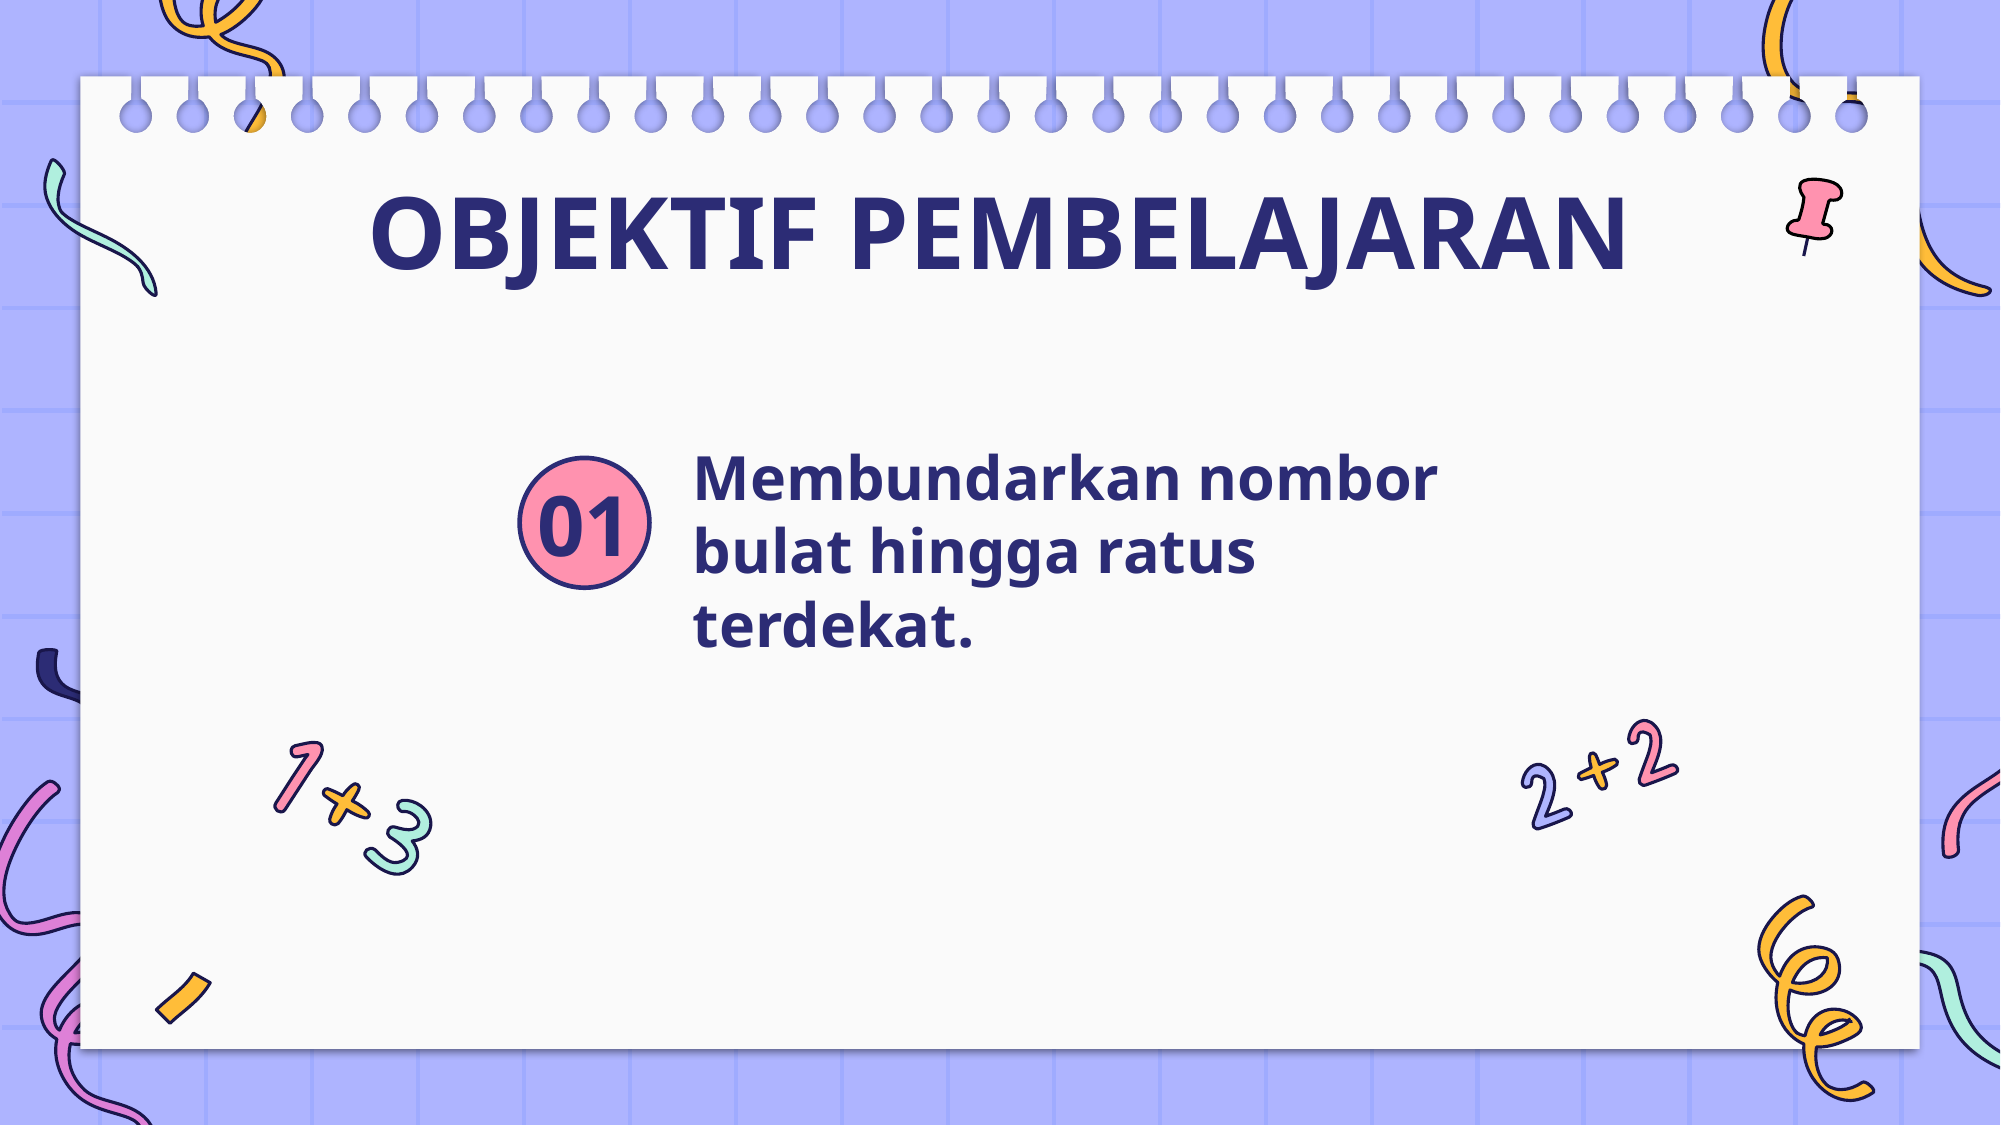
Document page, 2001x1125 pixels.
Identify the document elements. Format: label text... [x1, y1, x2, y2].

text_box [544, 574, 625, 588]
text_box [258, 739, 442, 878]
title OBJEKTIF PEMBELAJARAN [157, 179, 1843, 280]
text_box [544, 457, 625, 472]
title Membundarkan nombor bulat hingga ratus terdekat. [672, 457, 1555, 641]
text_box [1782, 178, 1843, 257]
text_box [1513, 717, 1689, 836]
title 01 [513, 472, 656, 574]
